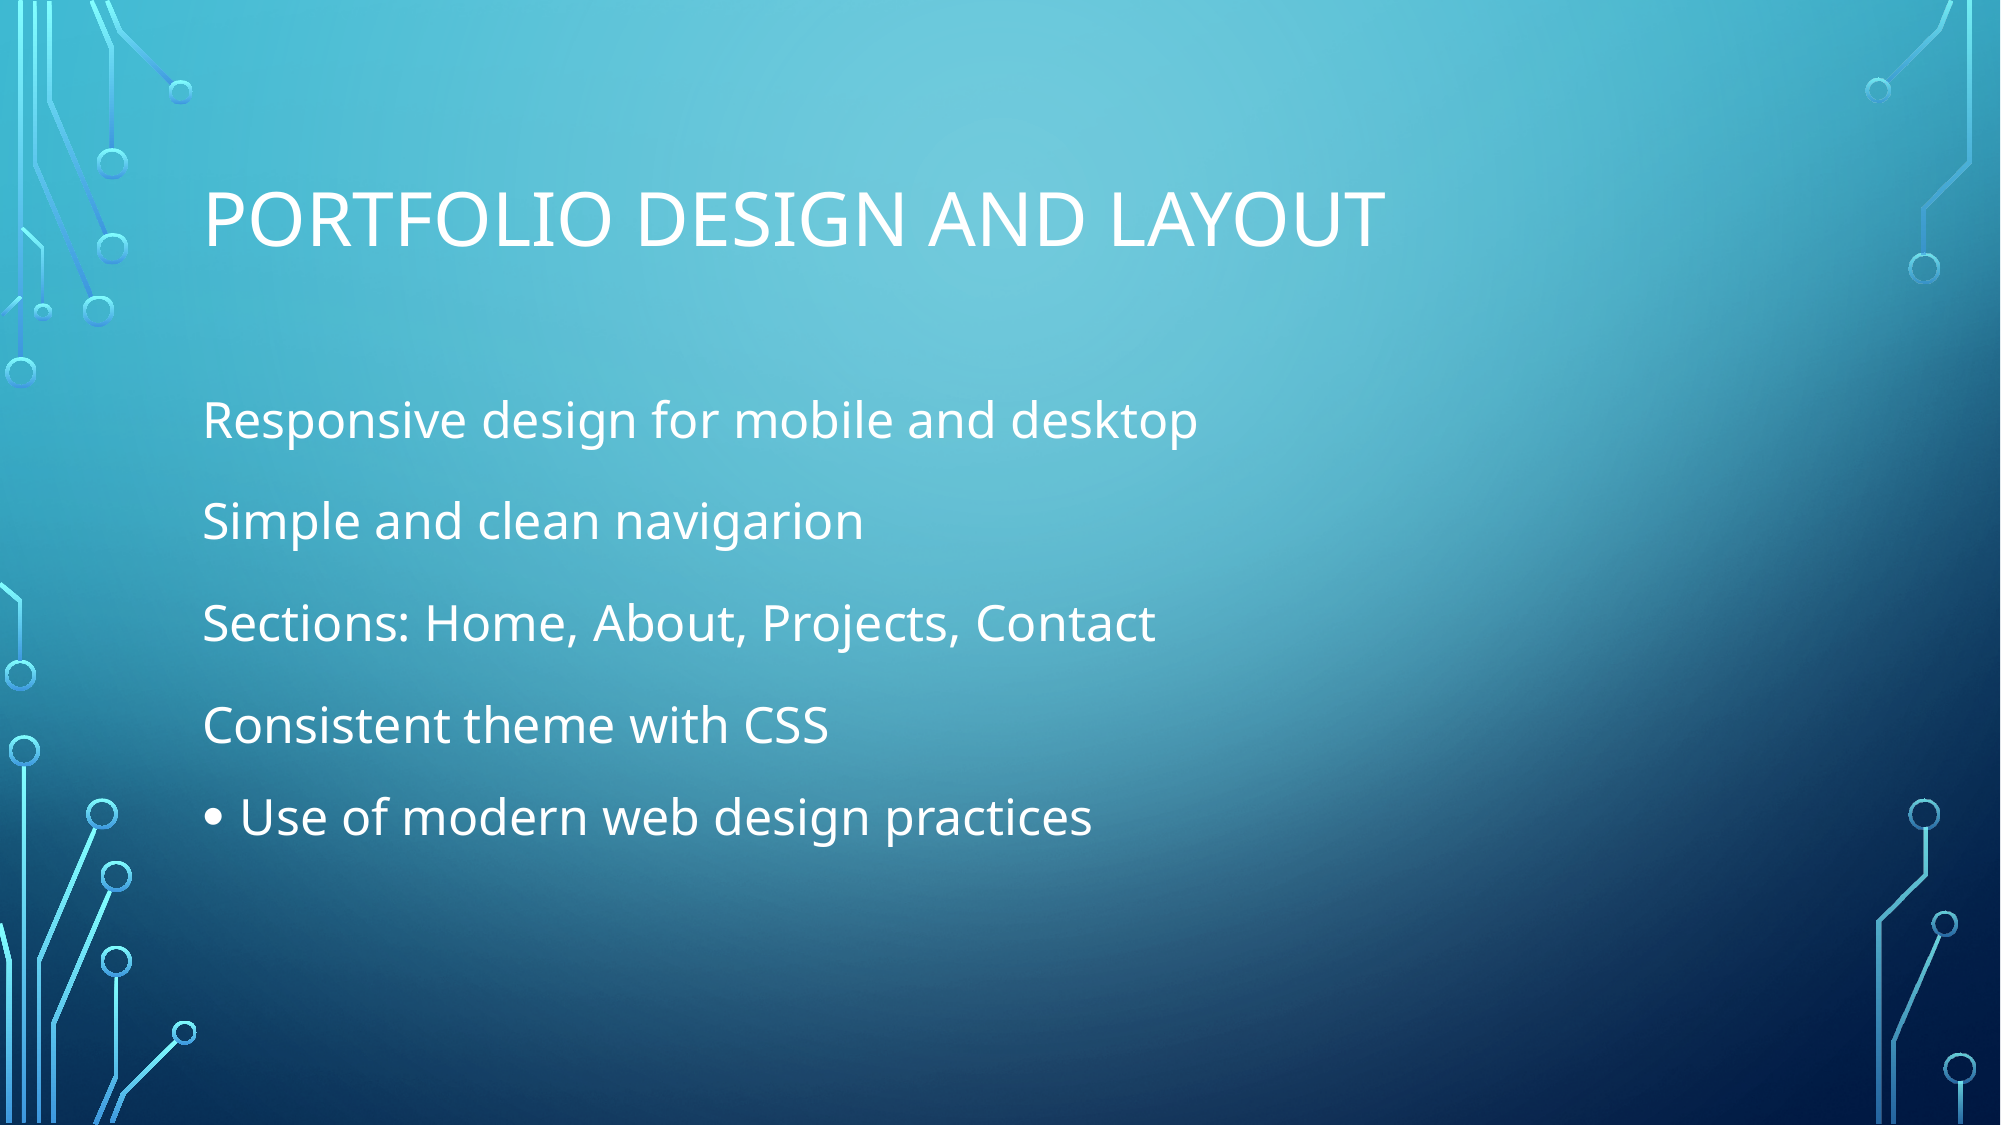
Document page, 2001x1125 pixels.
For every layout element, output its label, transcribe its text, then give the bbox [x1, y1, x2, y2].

title Portfolio Design and Layout [187, 101, 1813, 344]
list Responsive design for mobile and desktop Simple and clean navigarion Sections: Home, About, Projects, Contact Consistent theme with CSS Use of modern web design practices [187, 369, 1813, 950]
